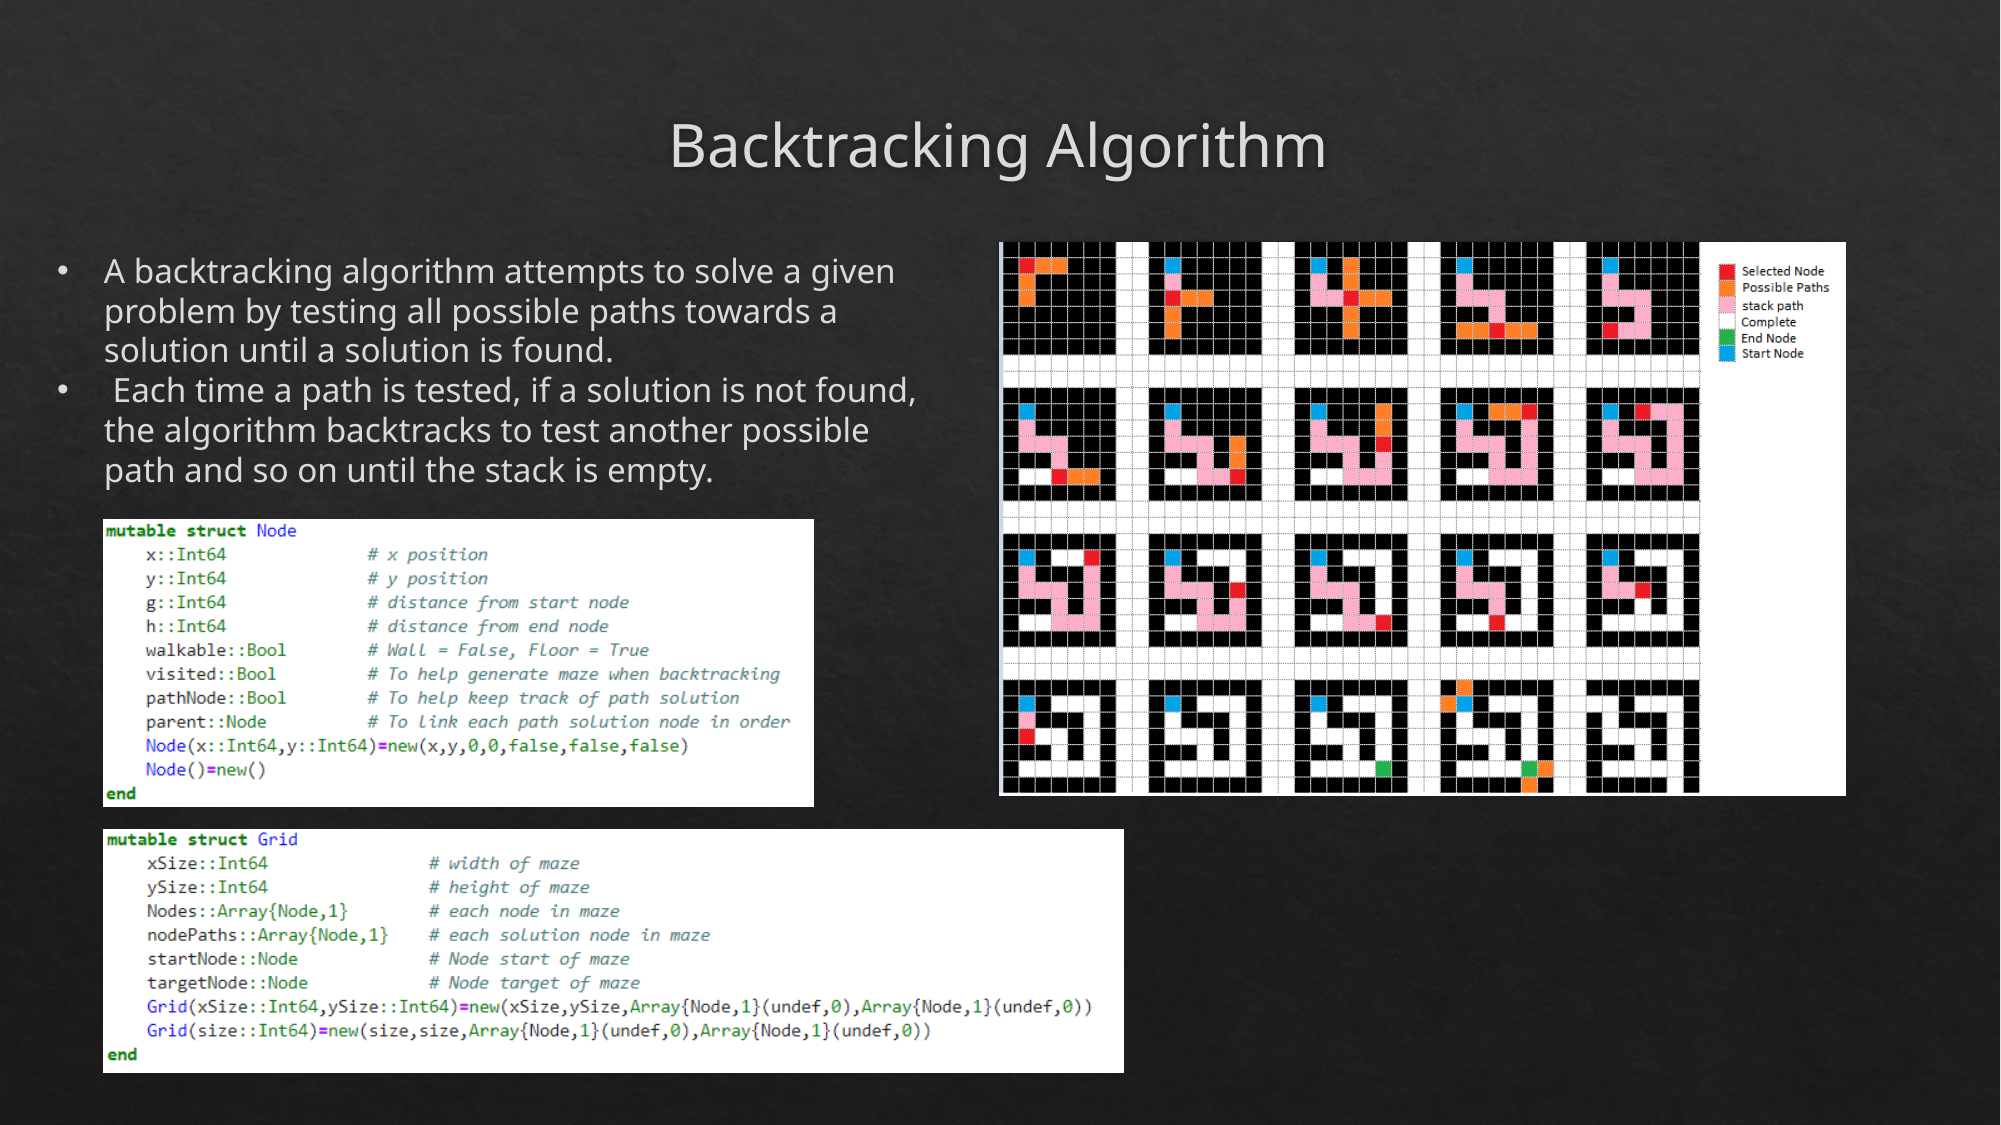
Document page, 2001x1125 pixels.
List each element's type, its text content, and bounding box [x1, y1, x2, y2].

picture [102, 519, 814, 807]
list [998, 242, 1846, 796]
text_box A backtracking algorithm attempts to solve a given problem by testing all possible paths towards a solution until a solution is found. Each time a path is tested, if a solution is not found, the algorithm backtracks to test another possible path and so on until the stack is empty. [42, 242, 963, 587]
title Backtracking Algorithm [149, 99, 1849, 260]
picture [102, 829, 1124, 1073]
